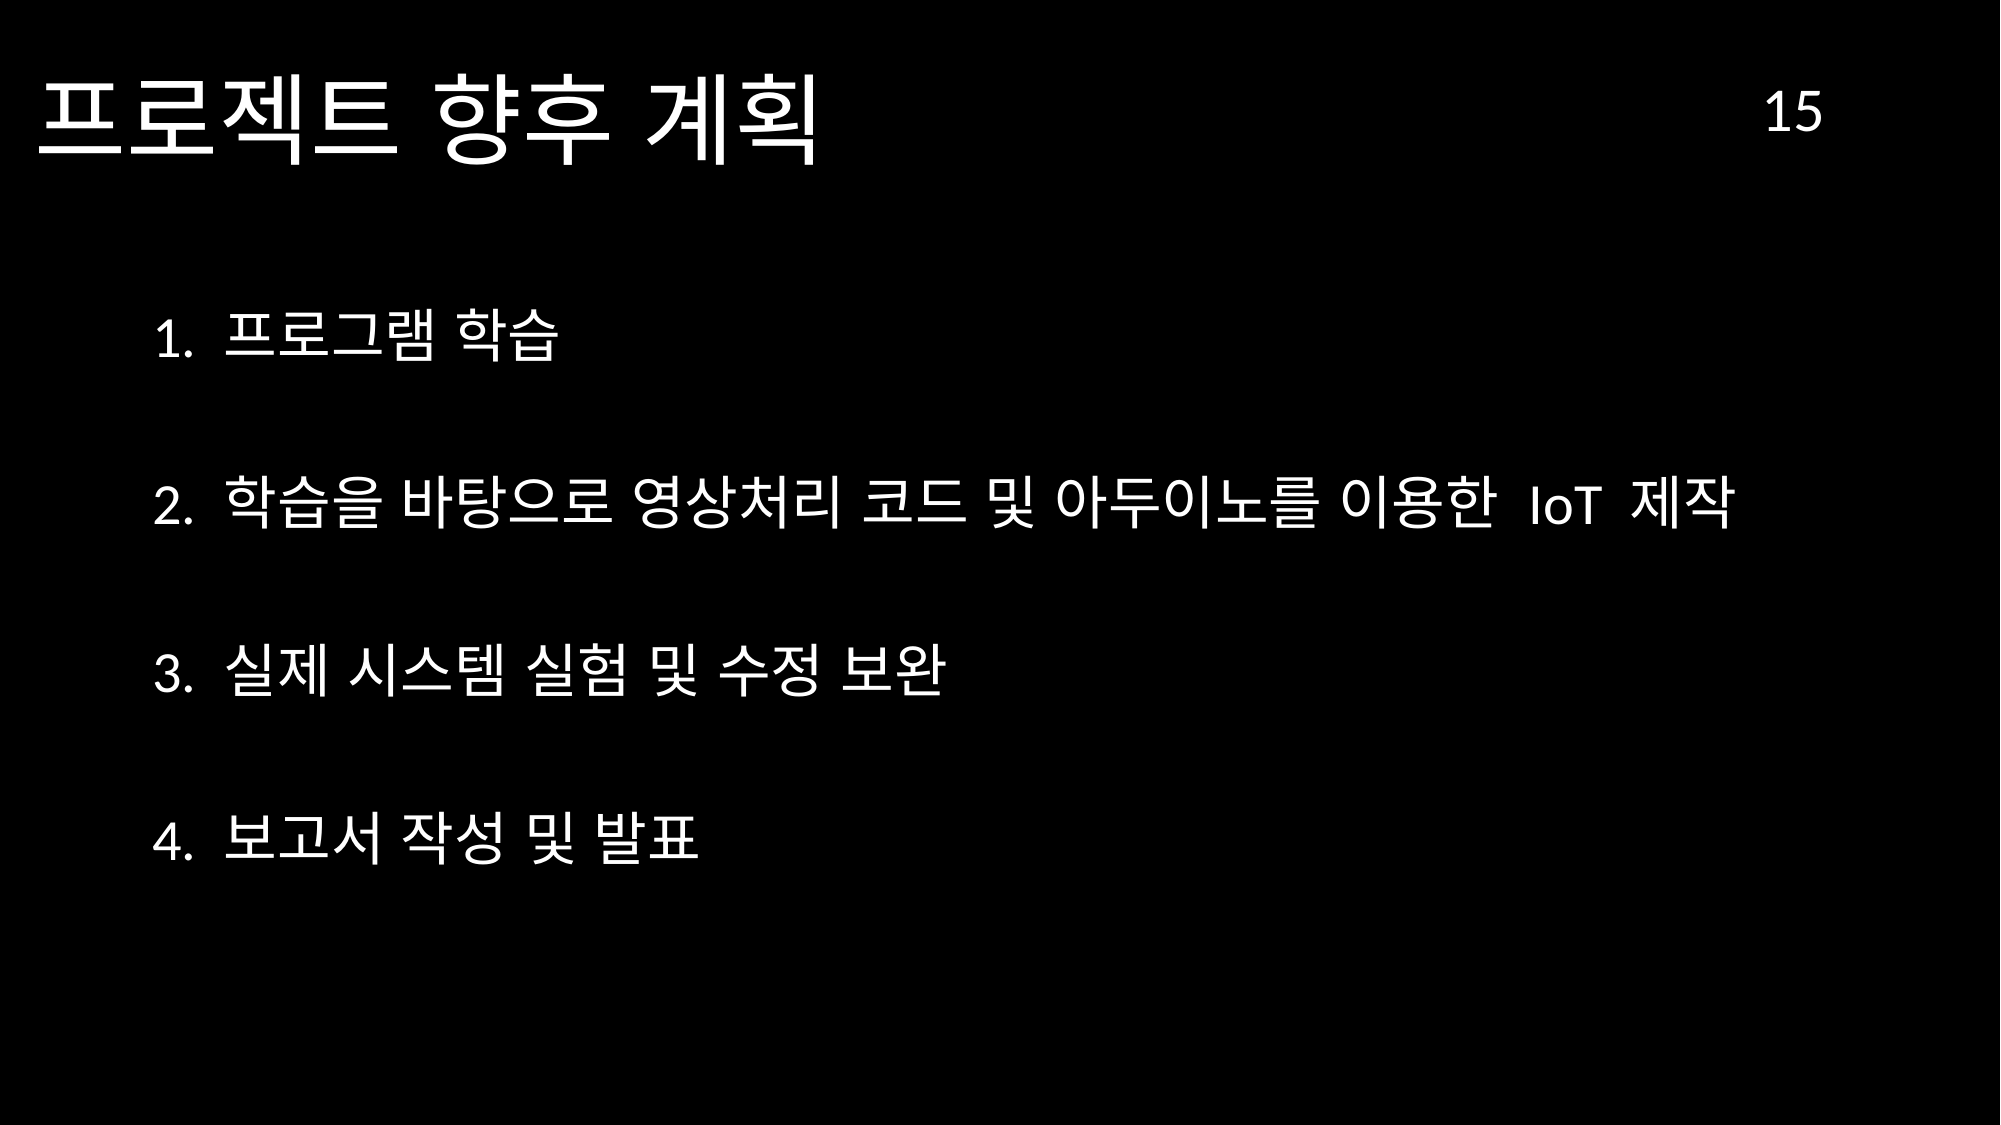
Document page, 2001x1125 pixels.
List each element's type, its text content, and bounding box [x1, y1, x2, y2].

list 1. 프로그램 학습 2. 학습을 바탕으로 영상처리 코드 및 아두이노를 이용한 IoT 제작 3. 실제 시스템 실험 및 수정 보완 4. 보고서 작성 및 발표 [137, 299, 1863, 1014]
text_box 프로젝트 향후 계획 [19, 0, 1745, 371]
slide_number 15 [1745, 76, 1841, 137]
